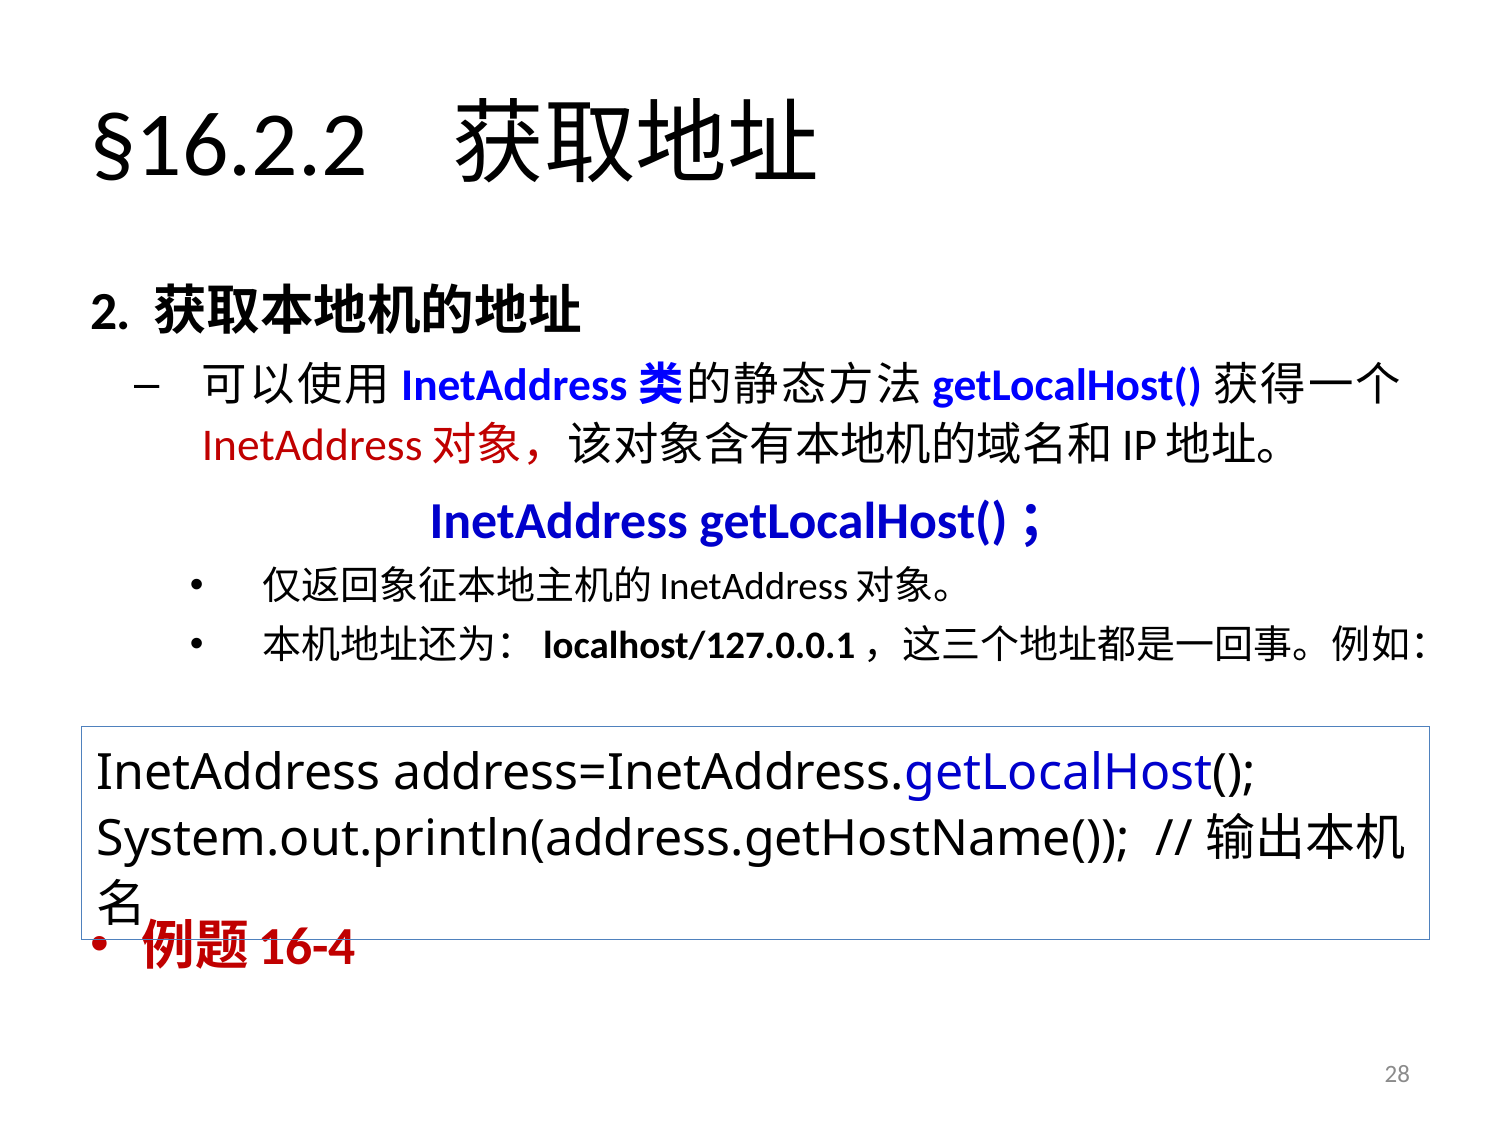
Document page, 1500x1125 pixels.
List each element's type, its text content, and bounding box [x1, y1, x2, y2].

list 2. 获取本地机的地址 可以使用InetAddress类的静态方法getLocalHost()获得一个InetAddress对象，该对象含有本地机的域名和IP地址。 InetAddress getLocalHost()； 仅返回象征本地主机的InetAddress对象。 本机地址还为：localhost/127.0.0.1，这三个地址都是一回事。例如： 例题16-4 [75, 262, 1425, 1043]
text_box InetAddress address=InetAddress.getLocalHost(); System.out.println(address.getHostName()); //输出本机名 [81, 726, 1430, 940]
slide_number 28 [1074, 1042, 1425, 1103]
title §16.2.2 获取地址 [75, 45, 1425, 233]
